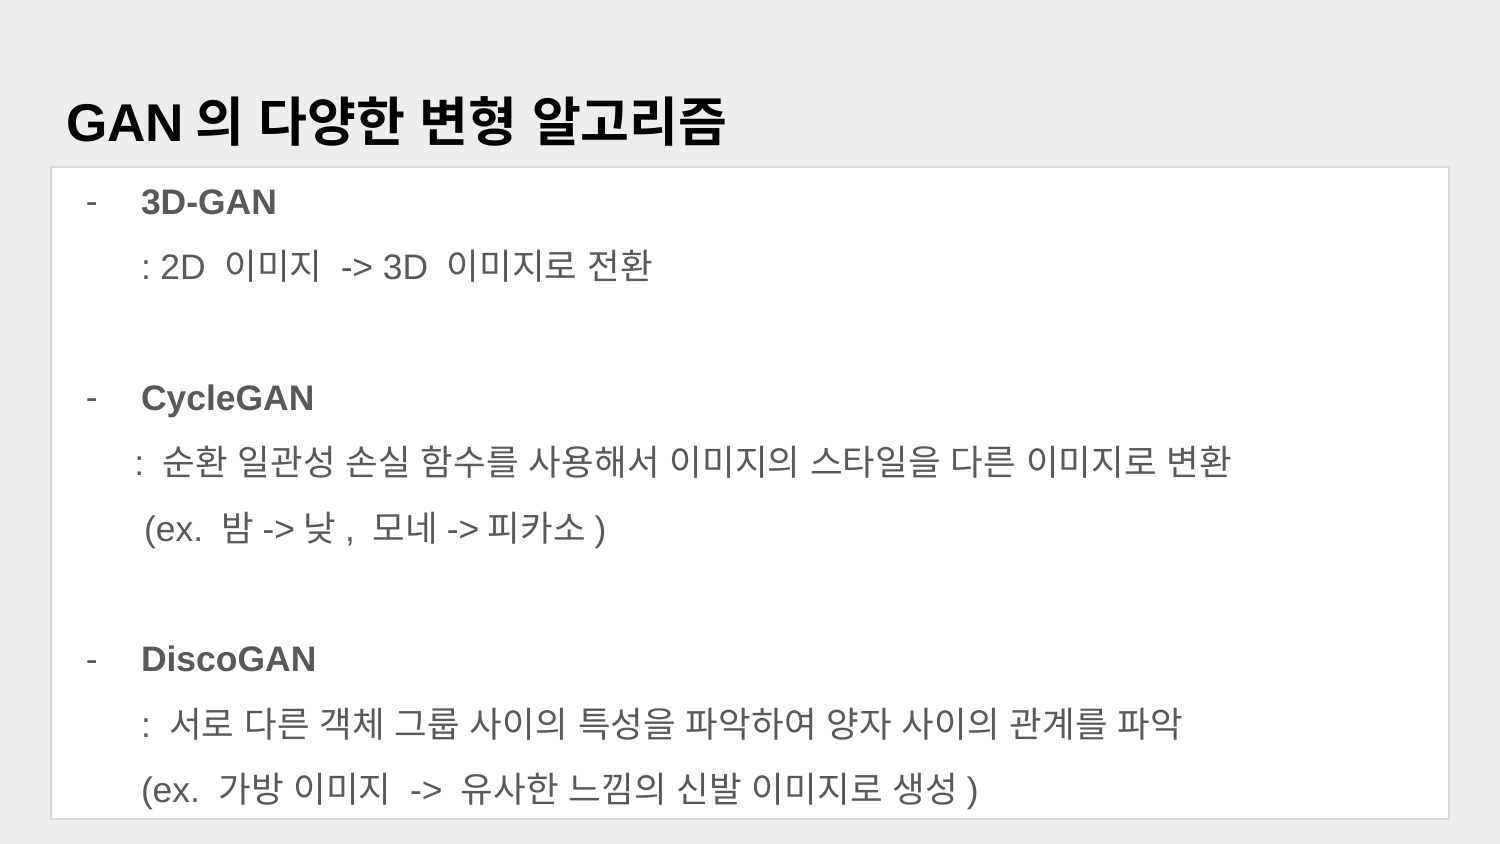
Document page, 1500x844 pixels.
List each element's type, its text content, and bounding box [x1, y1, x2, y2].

title GAN의 다양한 변형 알고리즘 [51, 72, 1449, 166]
list 3D-GAN : 2D 이미지 -> 3D 이미지로 전환 CycleGAN : 순환 일관성 손실 함수를 사용해서 이미지의 스타일을 다른 이미지로 변환 (ex. 밤->낮, 모네->피카소) DiscoGAN : 서로 다른 객체 그룹 사이의 특성을 파악하여 양자 사이의 관계를 파악 (ex. 가방 이미지 -> 유사한 느낌의 신발 이미지로 생성) [51, 166, 1449, 819]
